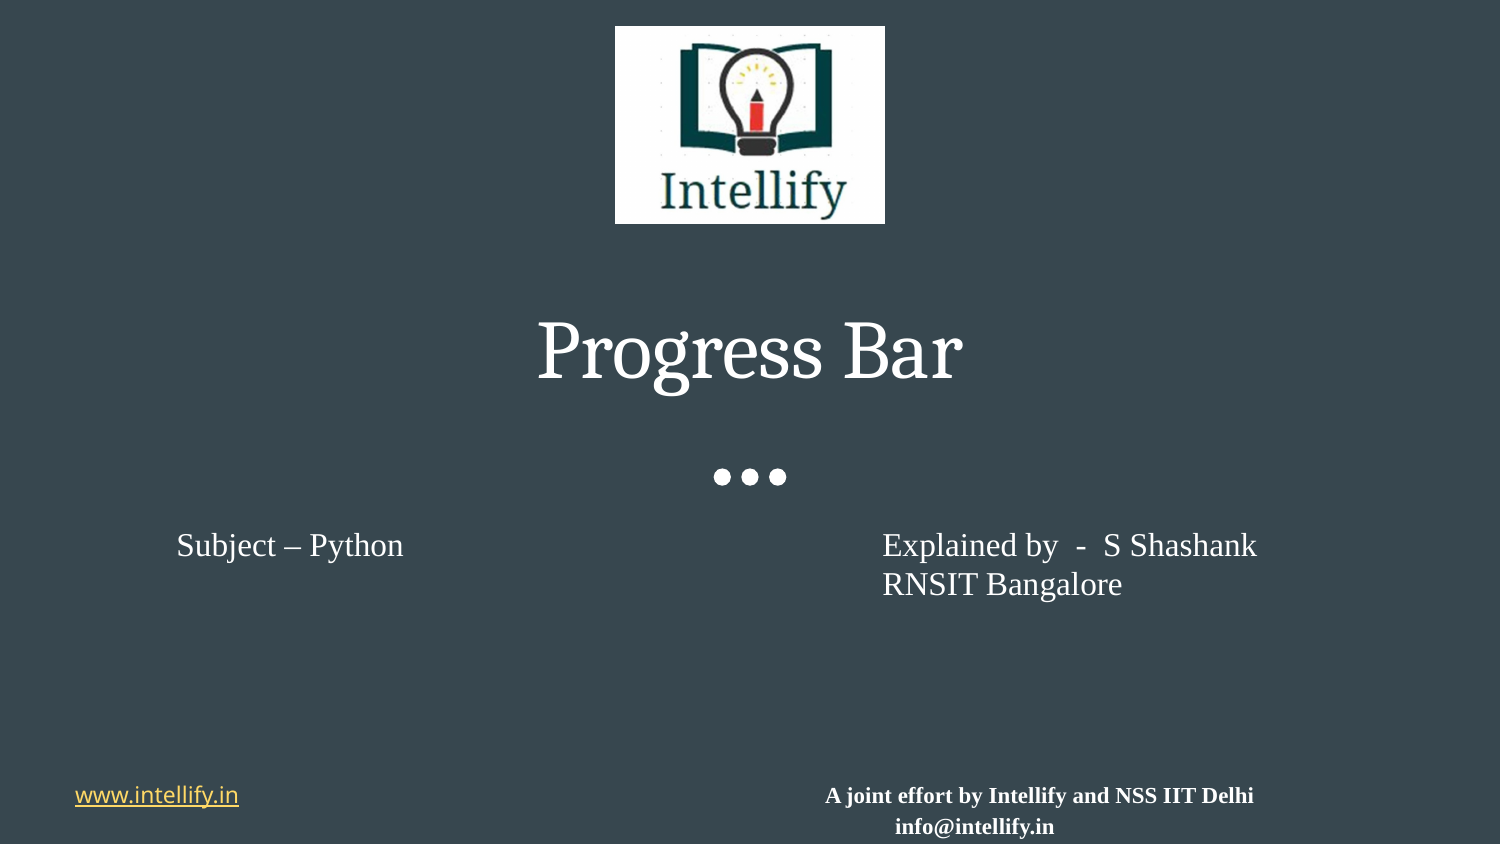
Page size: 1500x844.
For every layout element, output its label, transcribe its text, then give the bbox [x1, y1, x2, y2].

subtitle Explained by - S Shashank RNSIT Bangalore [867, 507, 1471, 641]
picture [614, 25, 885, 224]
title Progress Bar [139, 259, 1361, 410]
subtitle Subject – Python [161, 507, 766, 720]
text_box www.intellify.in A joint effort by Intellify and NSS IIT Delhi info@intellify.in [12, 765, 1488, 818]
